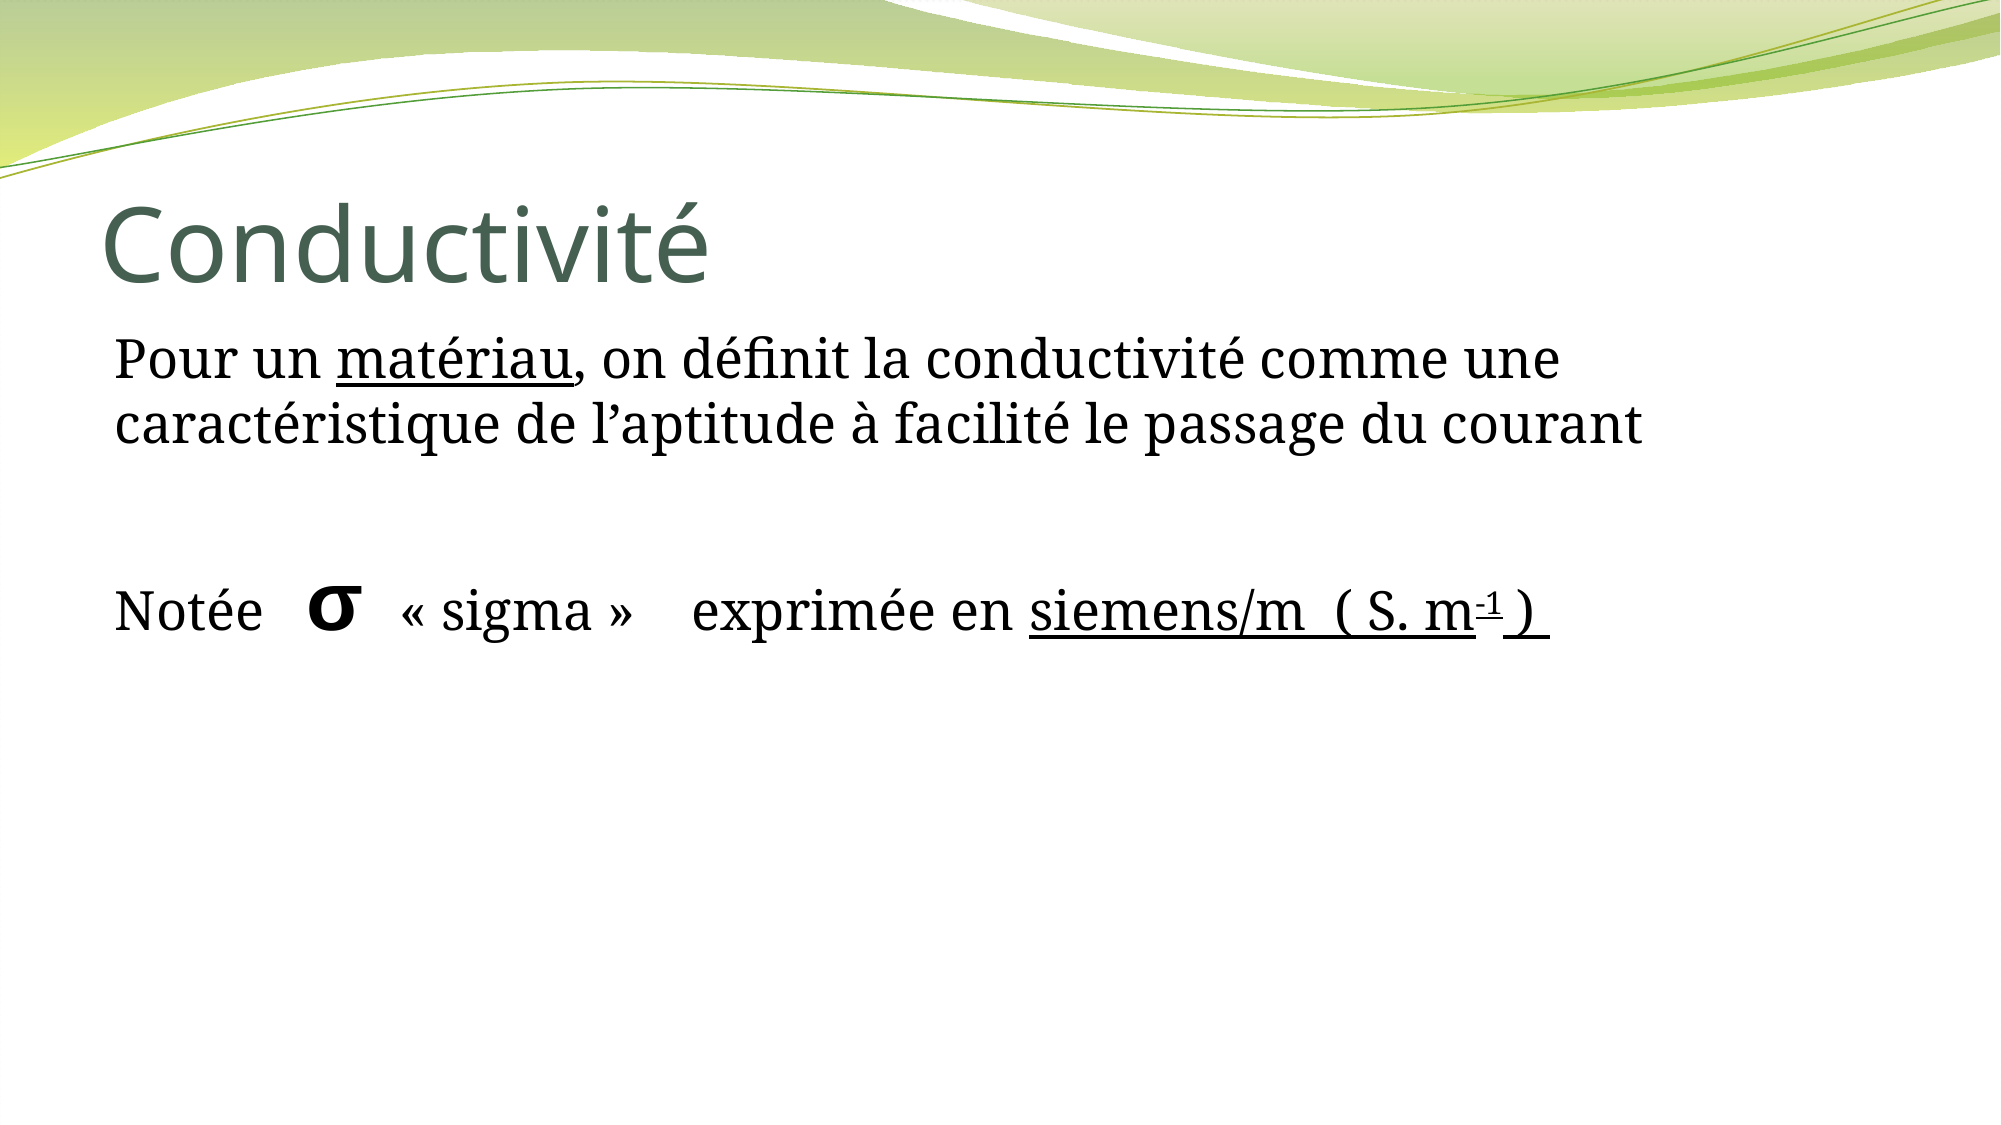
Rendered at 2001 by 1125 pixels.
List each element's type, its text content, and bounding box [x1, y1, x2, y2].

title Conductivité [99, 115, 1900, 303]
list Pour un matériau, on définit la conductivité comme une caractéristique de l’aptitude à facilité le passage du courant Notée σ « sigma » exprimée en siemens/m ( S. m-1 ) [99, 317, 1900, 1038]
